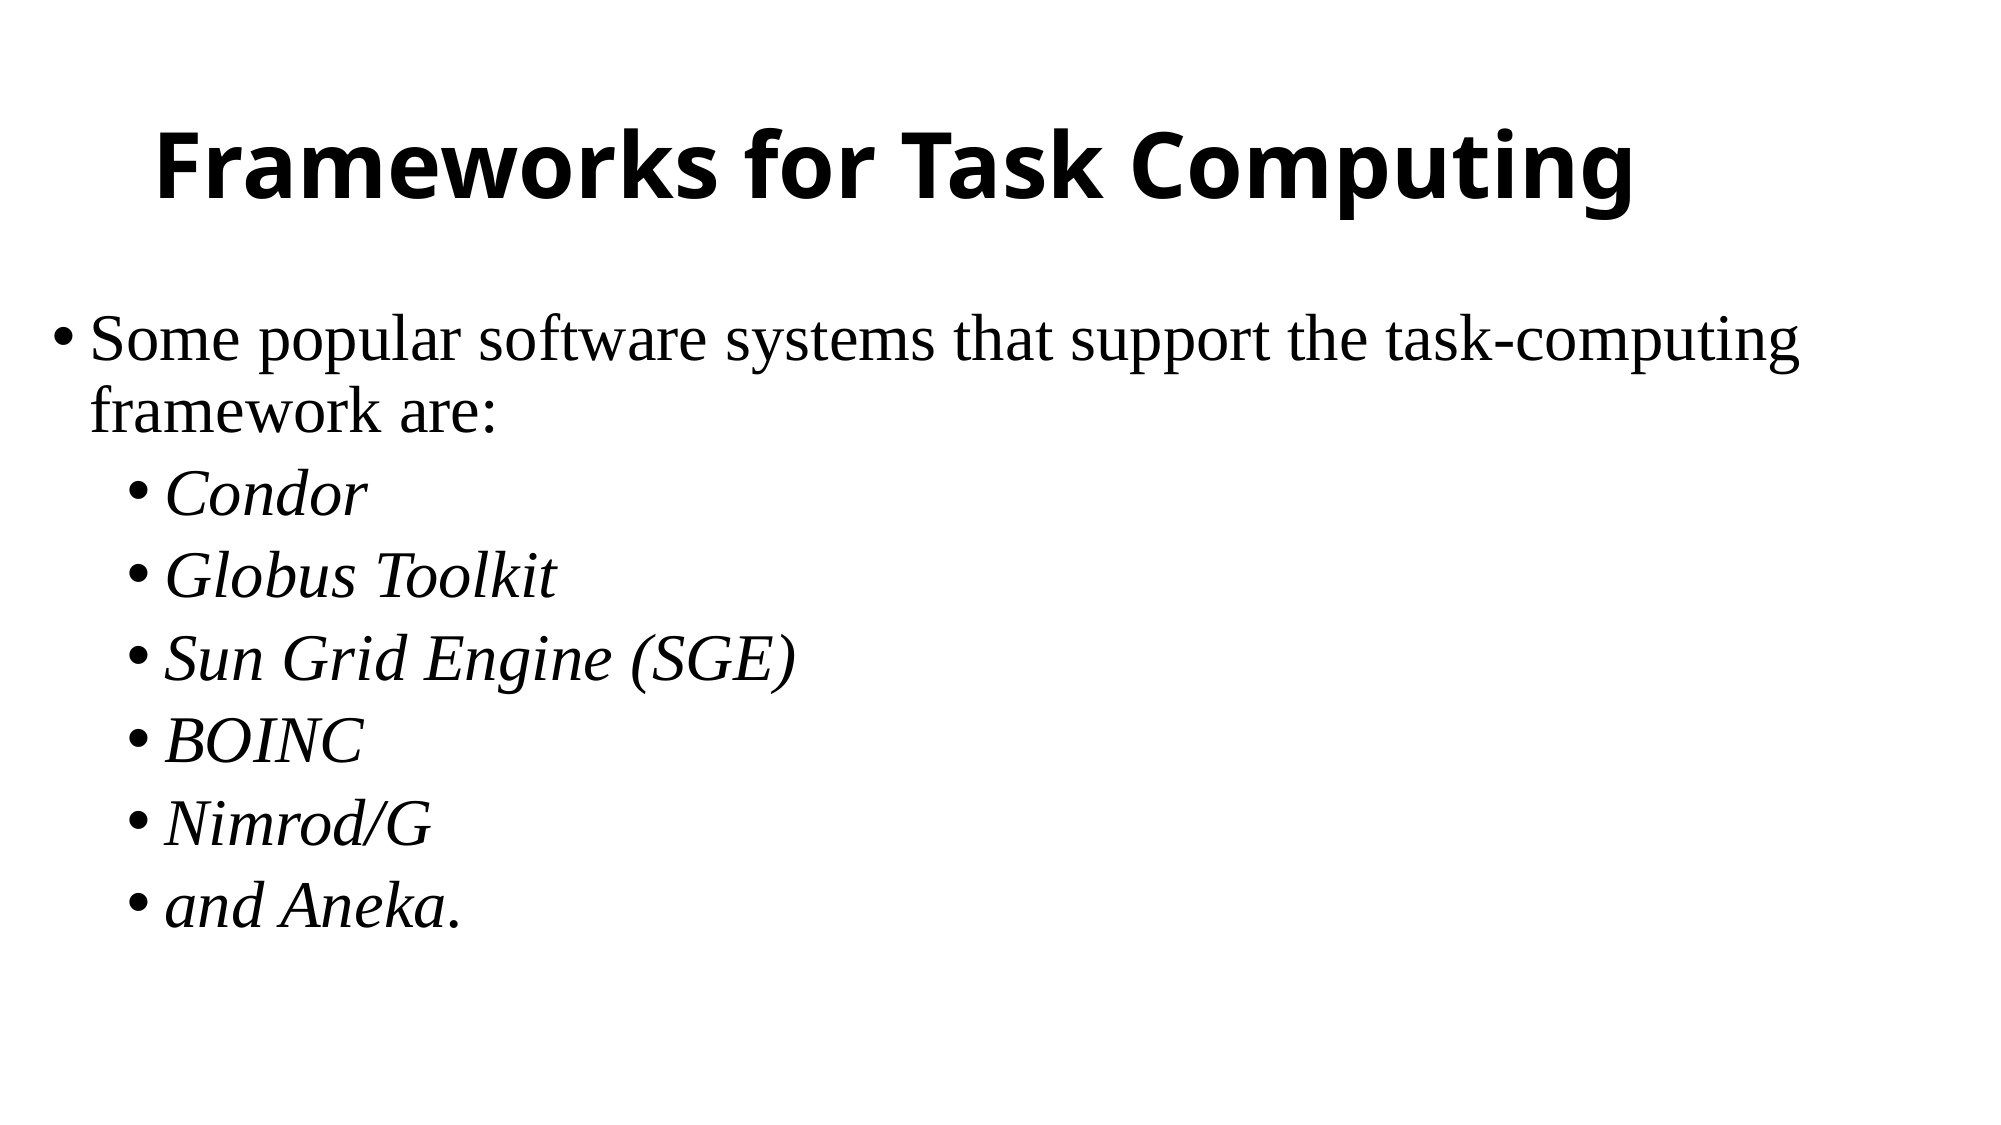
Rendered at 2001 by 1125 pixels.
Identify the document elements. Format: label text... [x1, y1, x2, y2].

list Some popular software systems that support the task-computing framework are: Condor Globus Toolkit Sun Grid Engine (SGE) BOINC Nimrod/G and Aneka. [36, 295, 1963, 1066]
title Frameworks for Task Computing [137, 59, 1863, 278]
